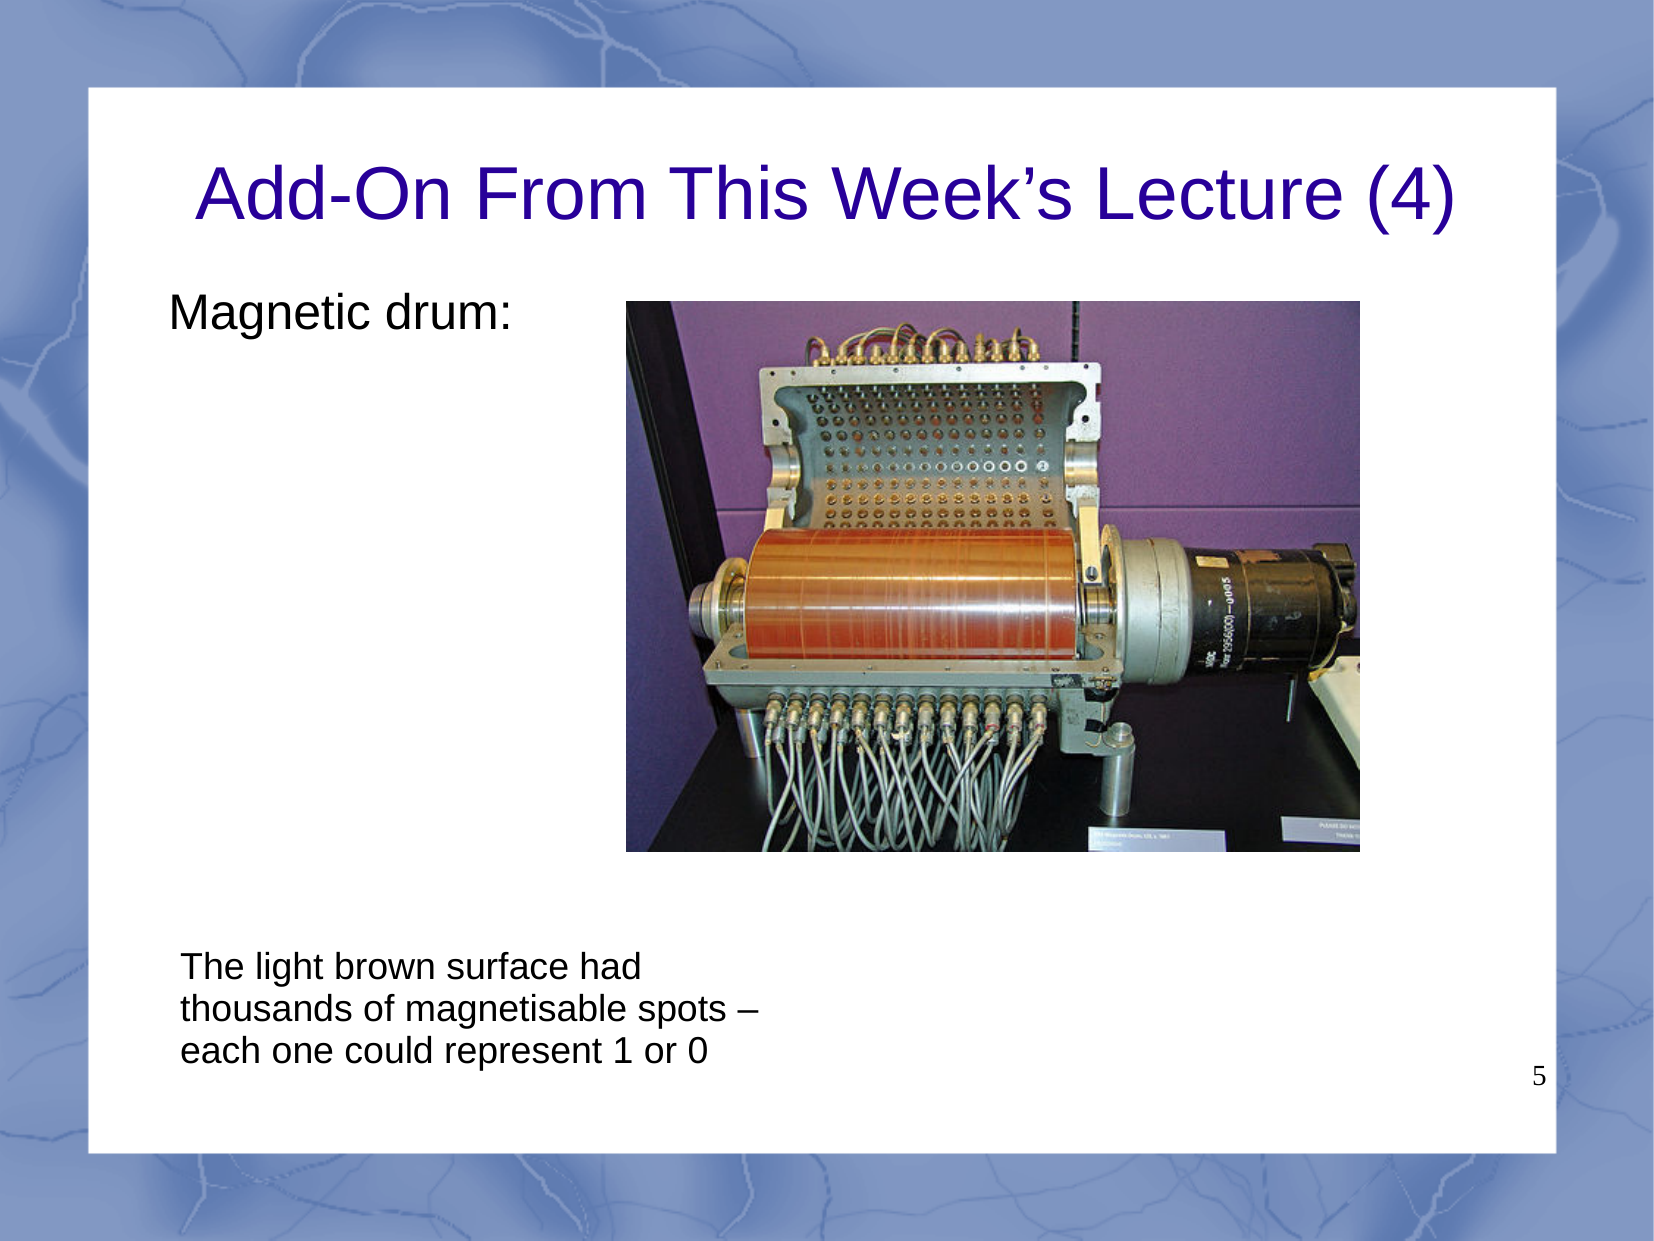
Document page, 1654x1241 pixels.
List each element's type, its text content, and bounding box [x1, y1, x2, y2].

title Add-On From This Week’s Lecture (4) [118, 90, 1536, 298]
picture [625, 300, 1361, 852]
text_box Magnetic drum: [153, 277, 1477, 906]
slide_number 5 [1161, 1058, 1548, 1145]
text_box [0, 0, 405, 169]
picture [0, 0, 1654, 1241]
text_box The light brown surface had thousands of magnetisable spots – each one could represent 1 or 0 [165, 938, 792, 1080]
